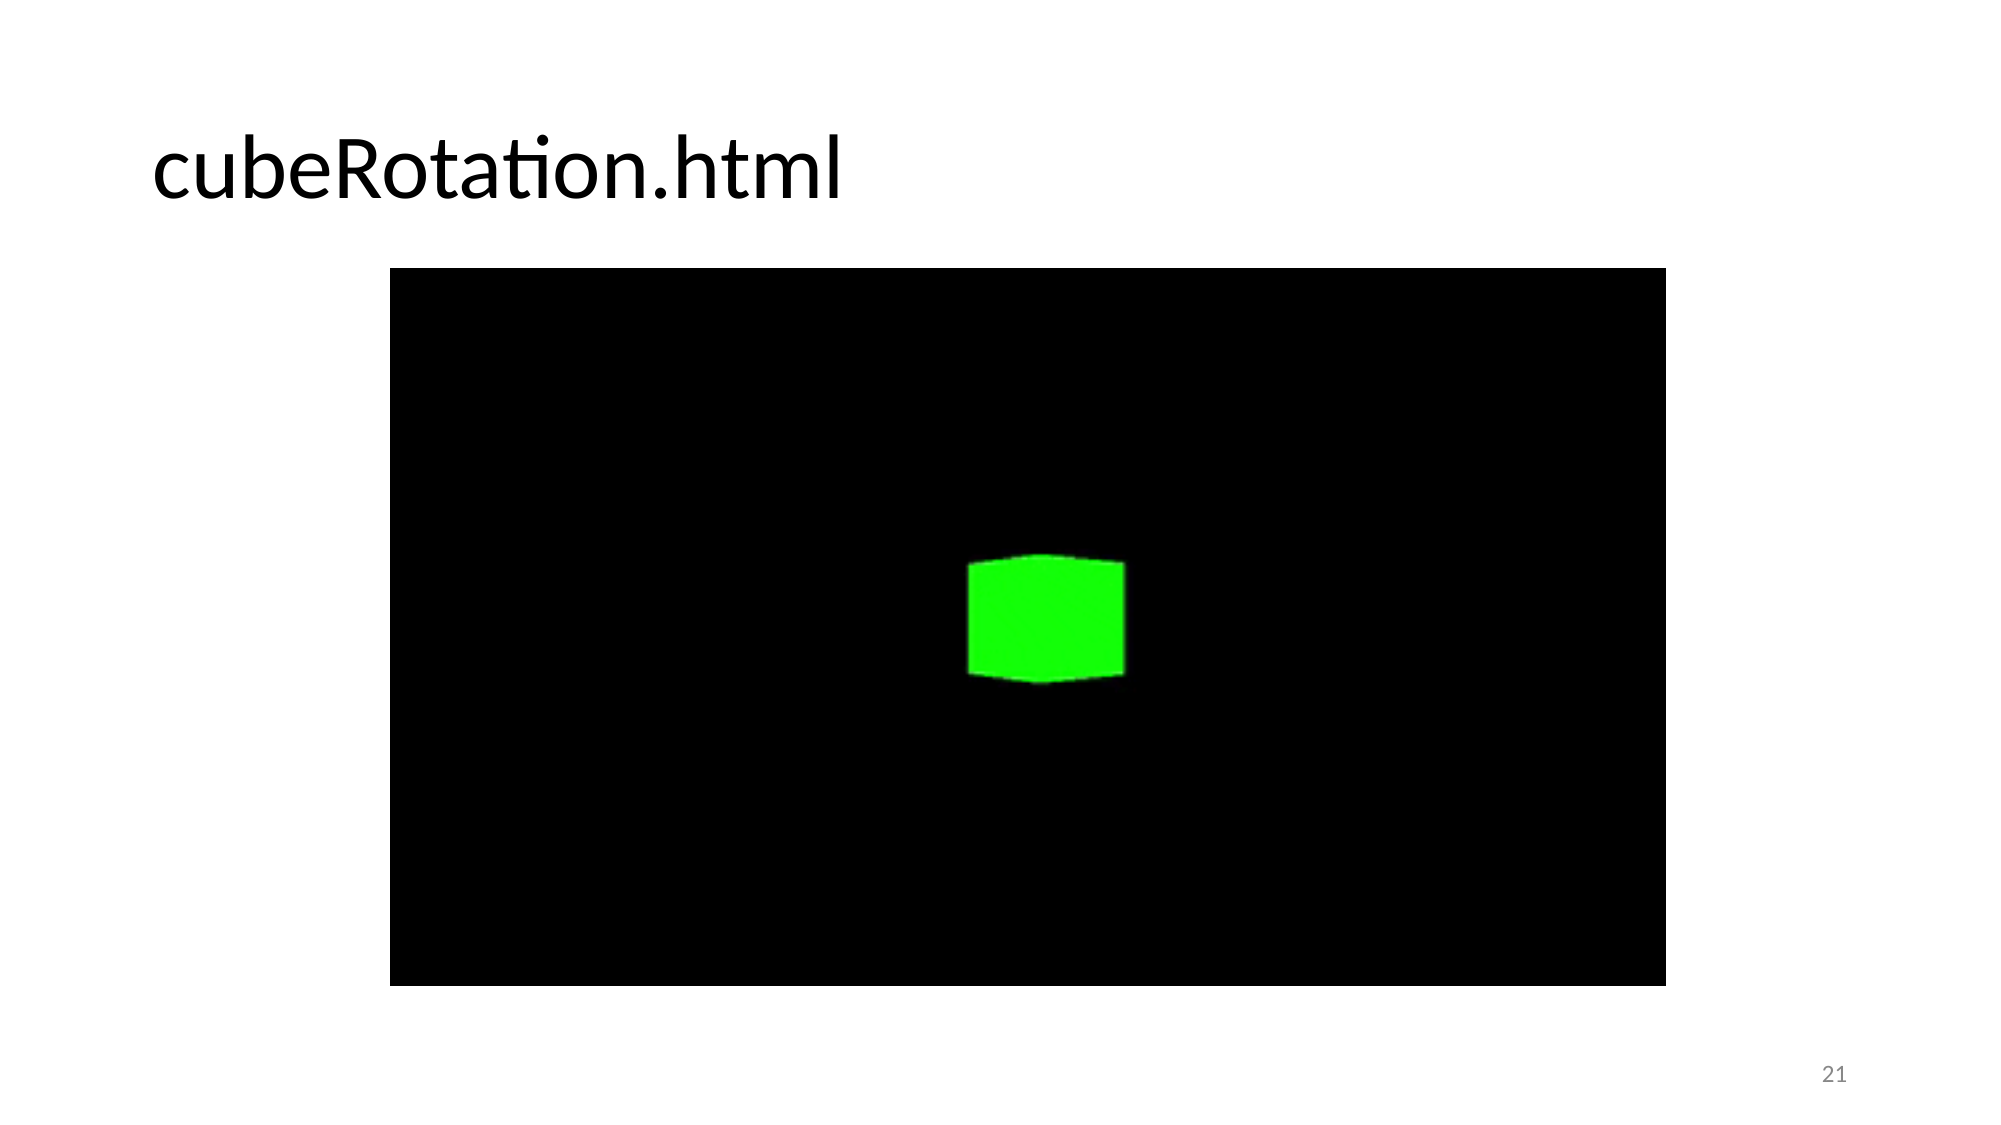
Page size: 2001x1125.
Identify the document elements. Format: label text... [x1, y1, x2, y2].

title cubeRotation.html [137, 59, 1919, 278]
slide_number ‹#› [1412, 1042, 1863, 1103]
picture [390, 267, 1666, 986]
